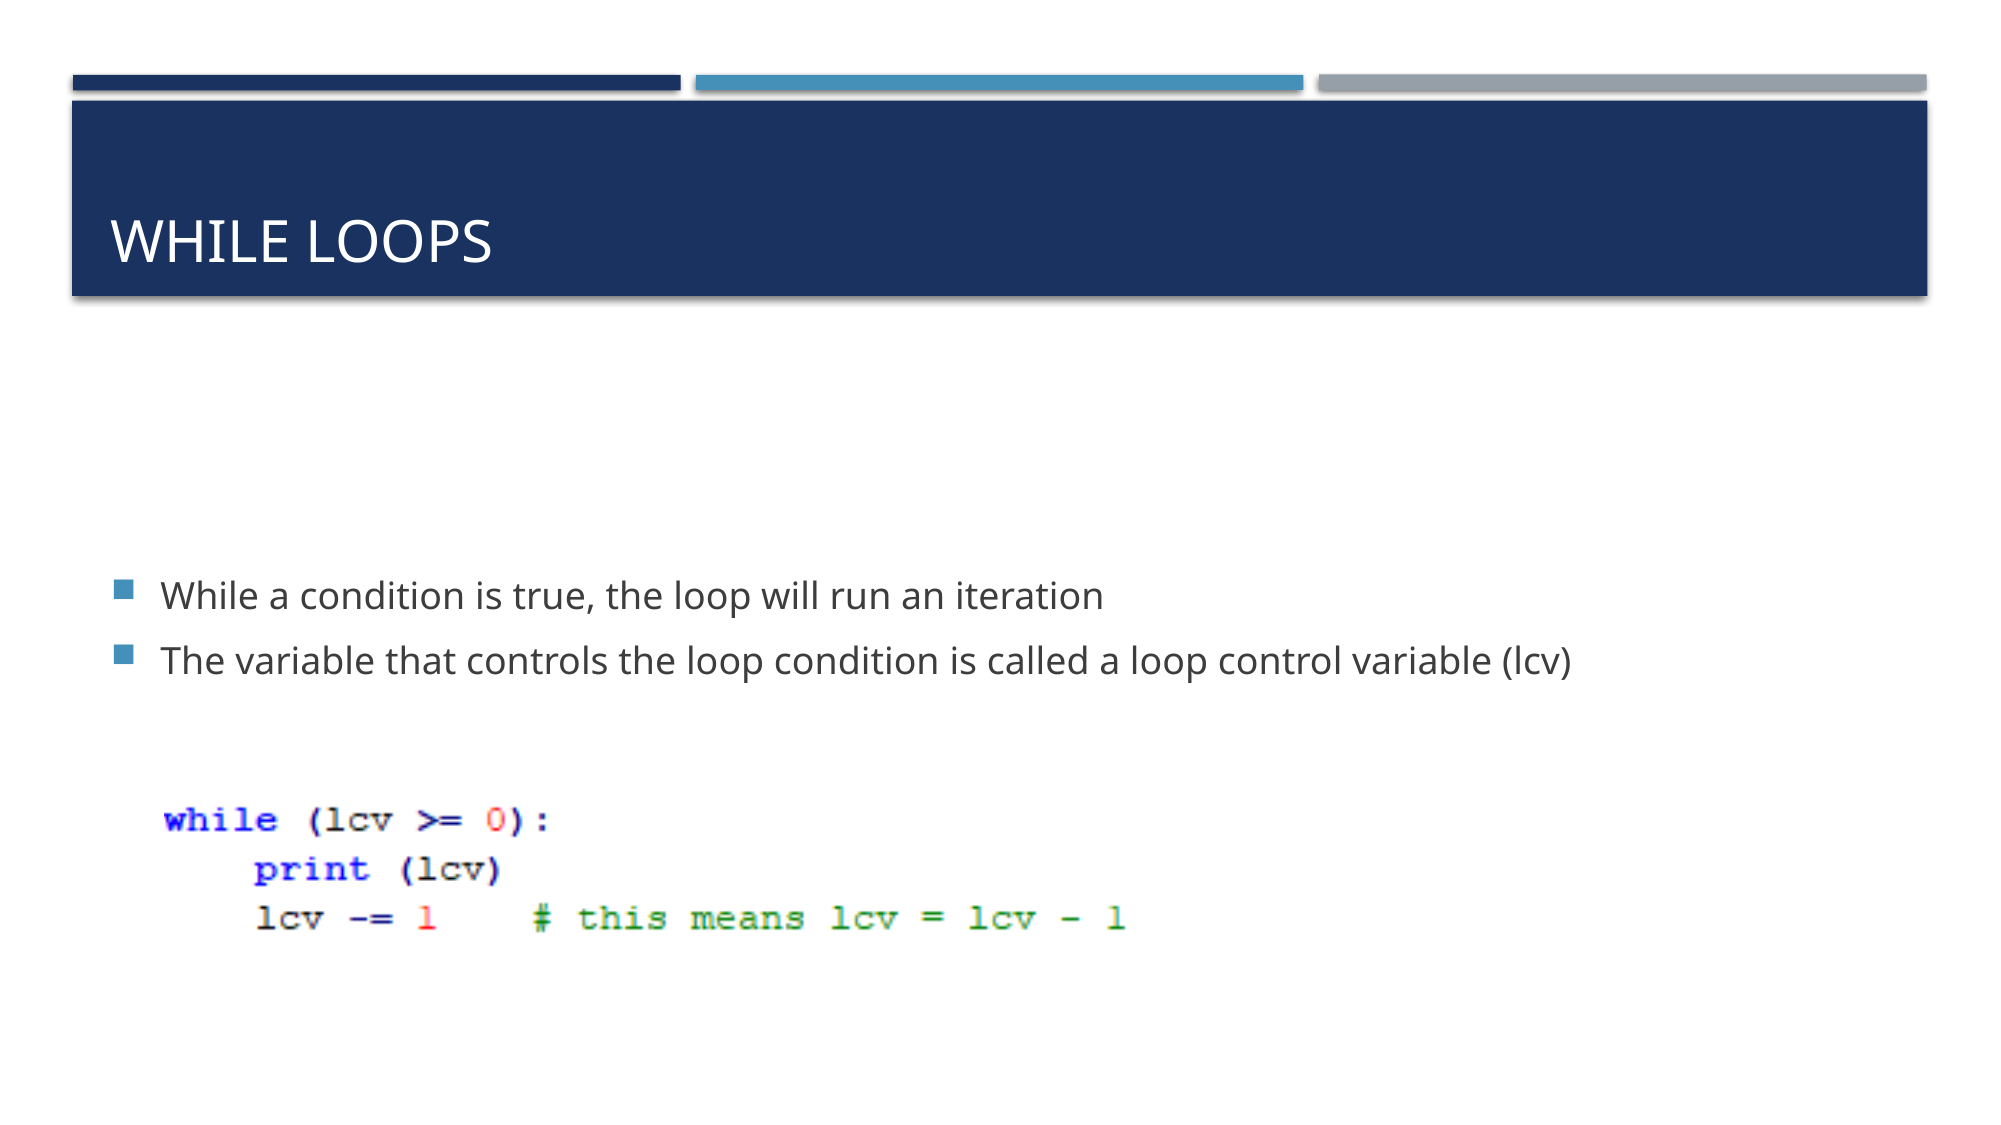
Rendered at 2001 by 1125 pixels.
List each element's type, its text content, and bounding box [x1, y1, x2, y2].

picture [164, 797, 1147, 962]
title While loops [95, 115, 1905, 282]
list While a condition is true, the loop will run an iteration The variable that controls the loop condition is called a loop control variable (lcv) [95, 357, 1905, 962]
